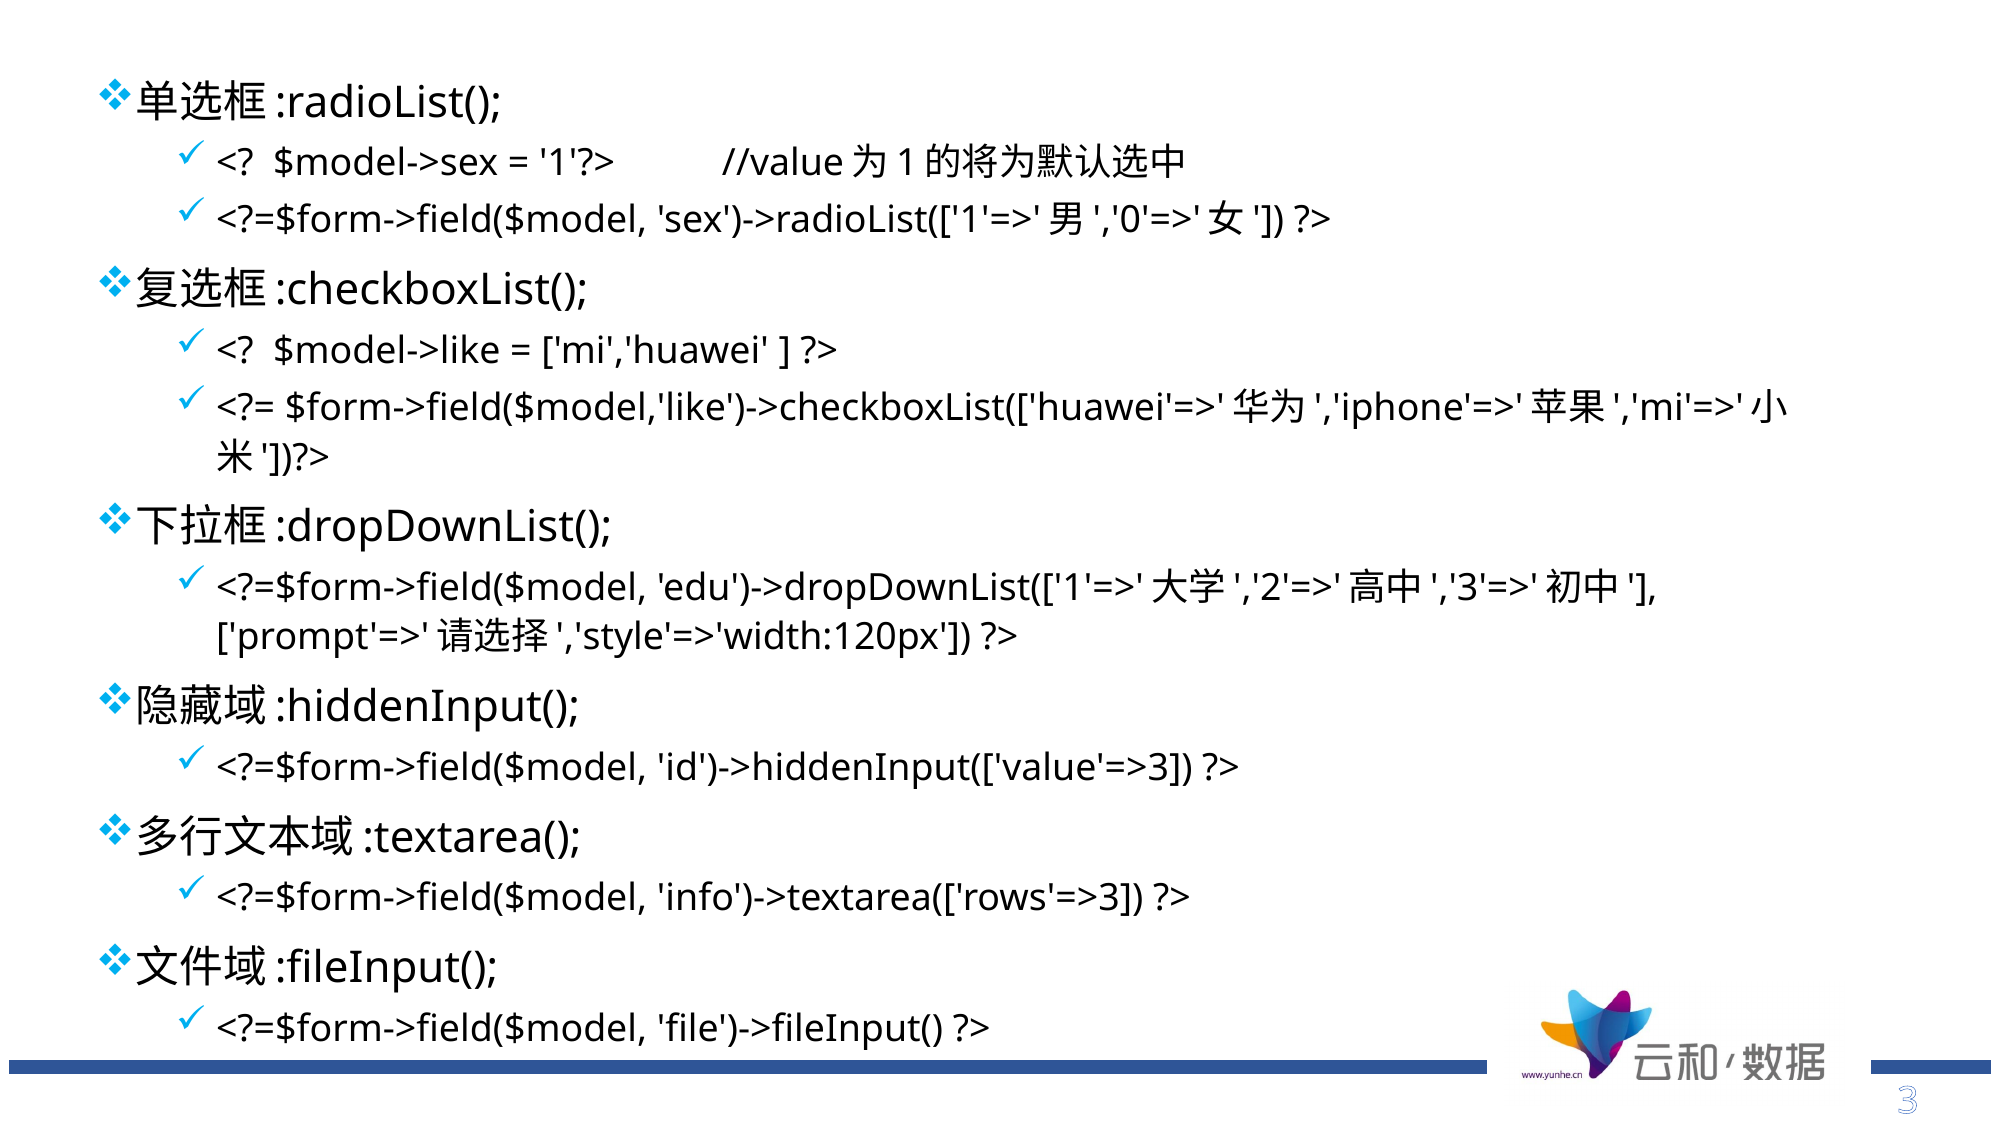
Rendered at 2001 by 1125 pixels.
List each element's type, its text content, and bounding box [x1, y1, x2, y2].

picture [1504, 981, 1845, 1106]
list 单选框:radioList(); <? $model->sex = '1'?> //value为1的将为默认选中 <?=$form->field($model, 'sex')->radioList(['1'=>'男','0'=>'女']) ?> 复选框:checkboxList(); <? $model->like = ['mi','huawei' ] ?> <?= $form->field($model,'like')->checkboxList(['huawei'=>'华为','iphone'=>'苹果','mi'=>'小米'])?> 下拉框:dropDownList(); <?=$form->field($model, 'edu')->dropDownList(['1'=>'大学','2'=>'高中','3'=>'初中'], ['prompt'=>'请选择','style'=>'width:120px']) ?> 隐藏域:hiddenInput(); <?=$form->field($model, 'id')->hiddenInput(['value'=>3]) ?> 多行文本域:textarea(); <?=$form->field($model, 'info')->textarea(['rows'=>3]) ?> 文件域:fileInput(); <?=$form->field($model, 'file')->fileInput() ?> [80, 60, 1806, 1065]
